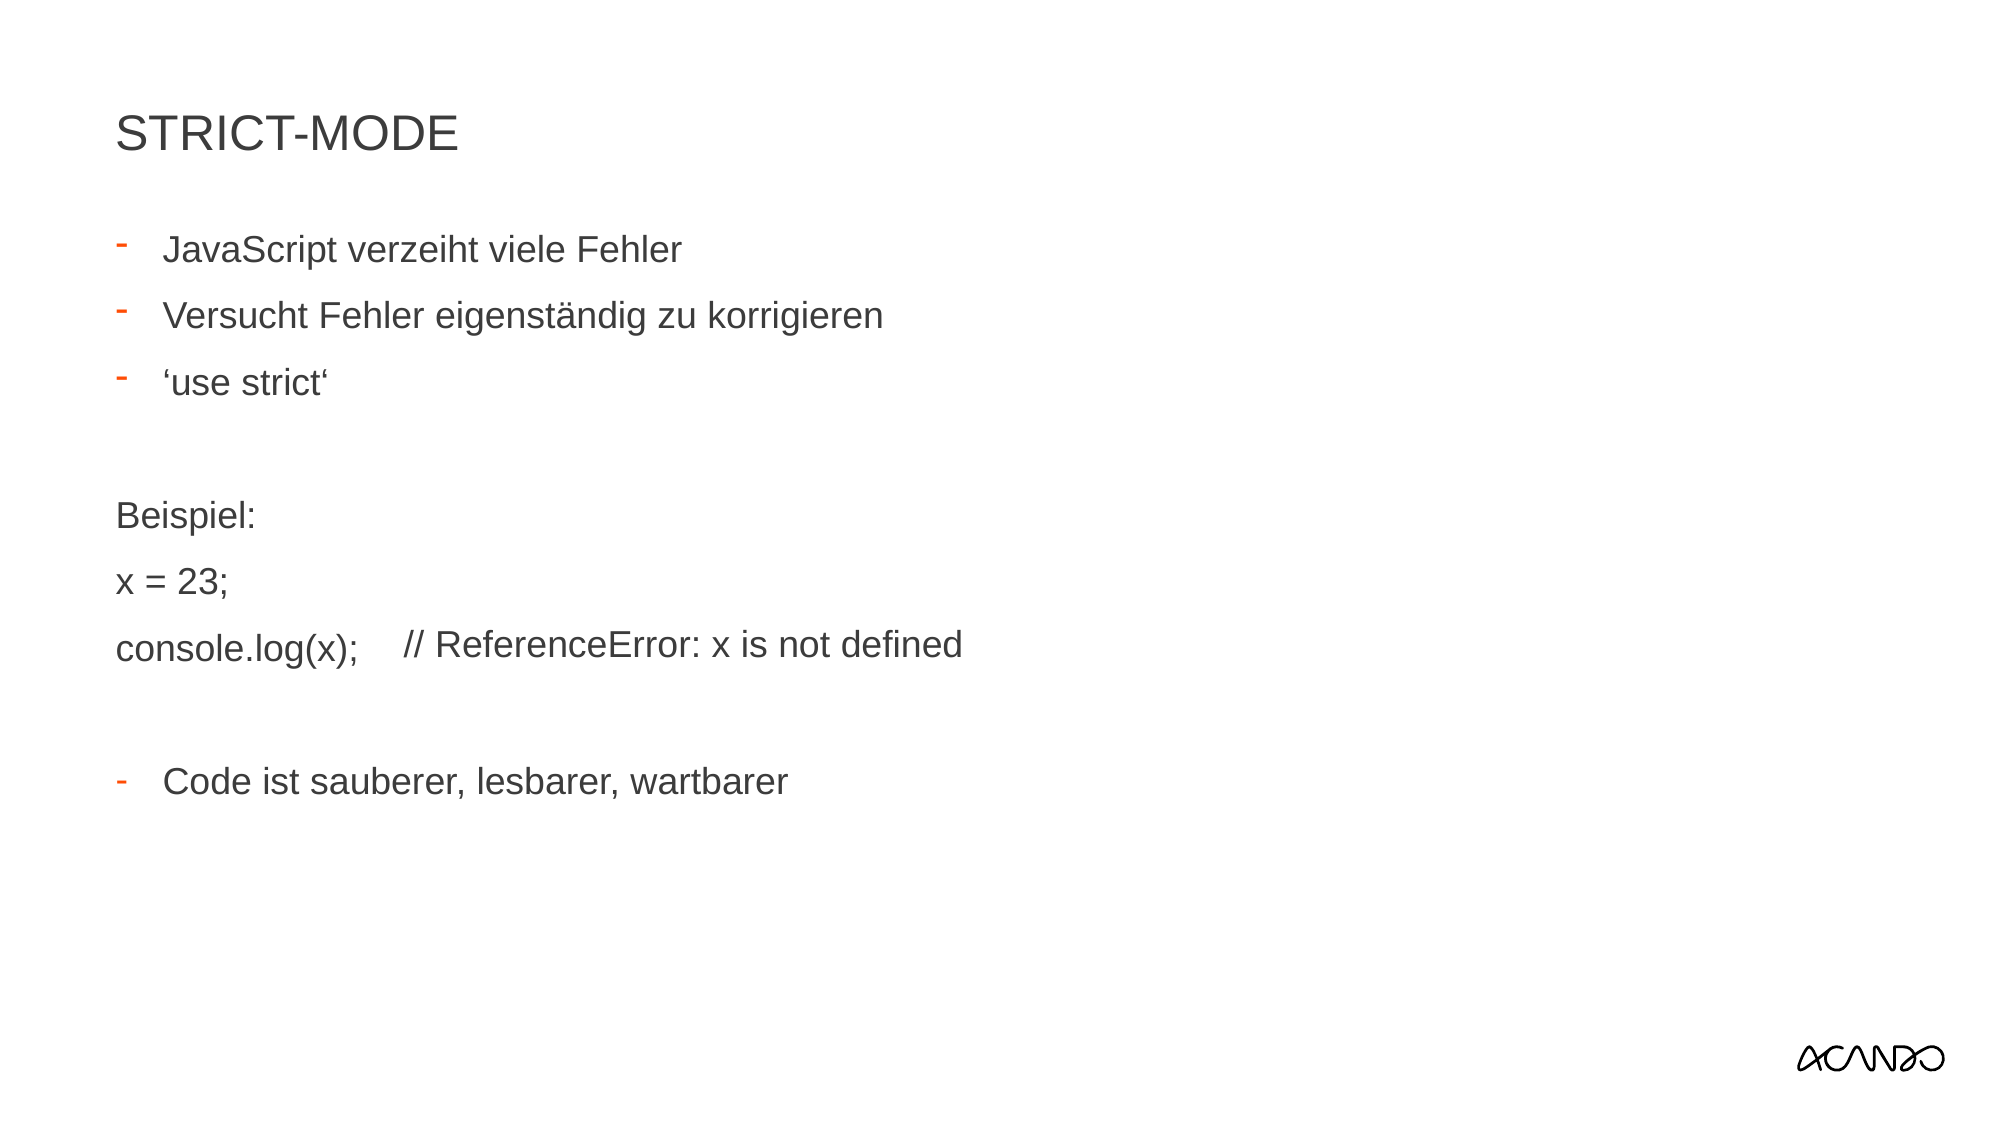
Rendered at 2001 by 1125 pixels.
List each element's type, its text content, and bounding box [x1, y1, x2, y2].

title Strict-Mode [115, 51, 1888, 170]
list JavaScript verzeiht viele Fehler Versucht Fehler eigenständig zu korrigieren ‘use strict‘ Beispiel: x = 23; console.log(x); Code ist sauberer, lesbarer, wartbarer [115, 208, 1886, 1006]
text_box // ReferenceError: x is not defined [388, 612, 1133, 673]
